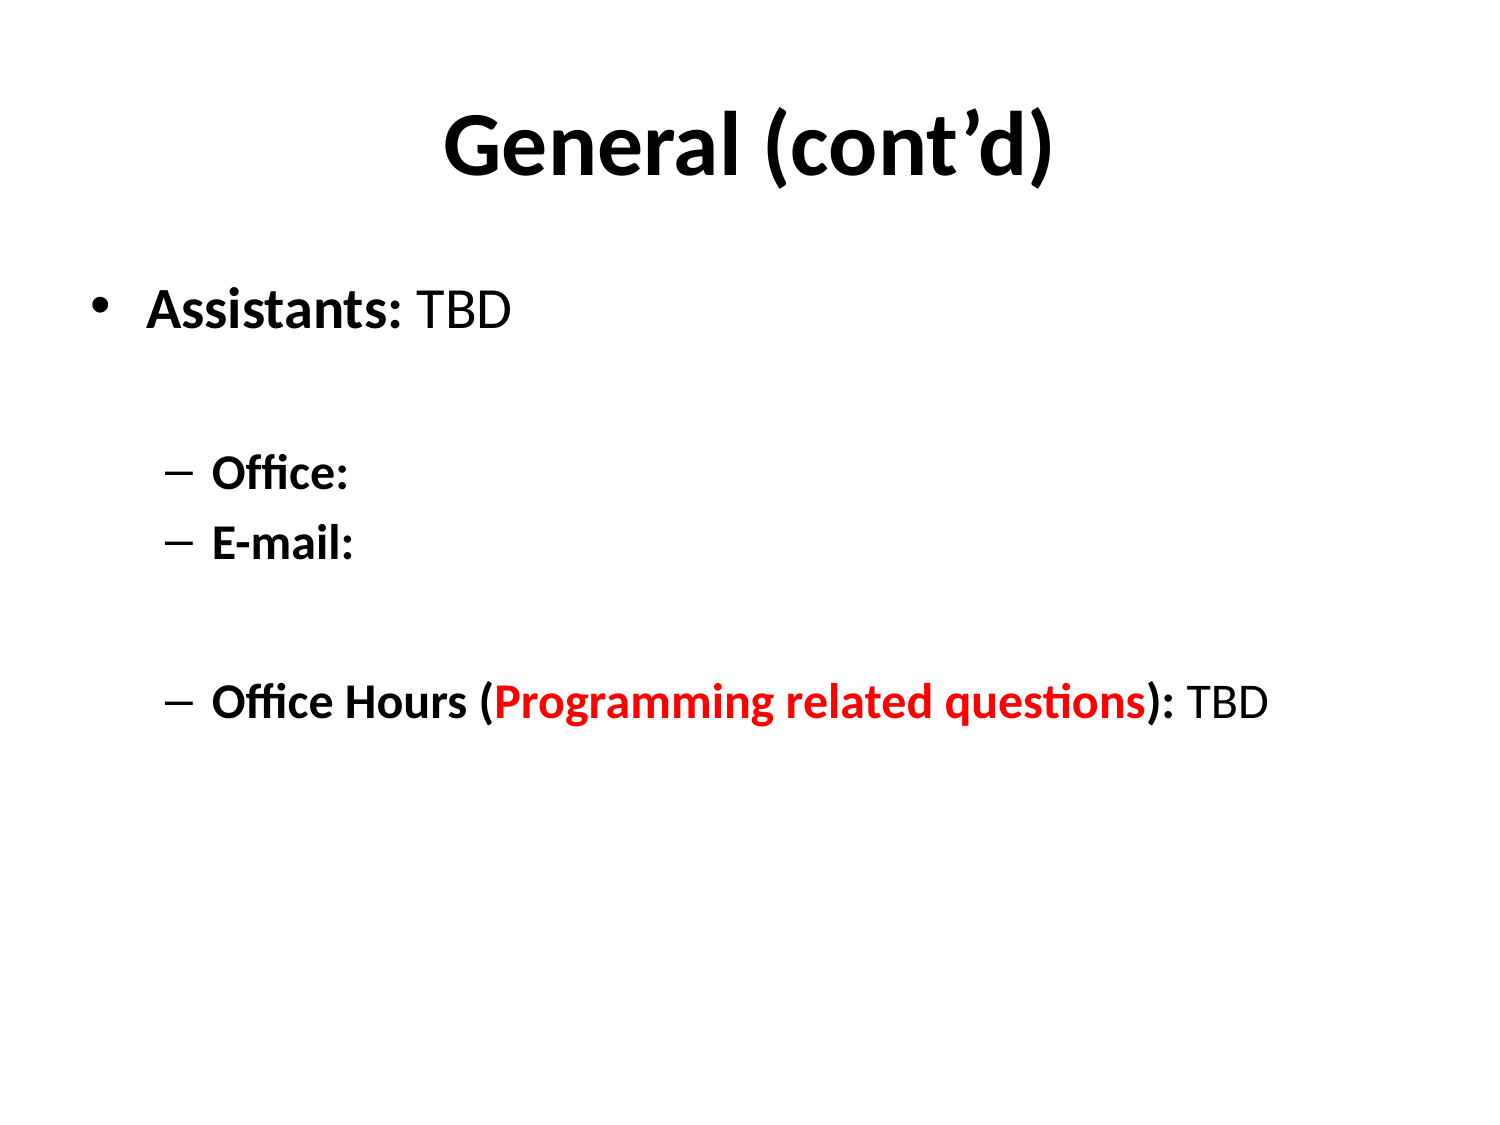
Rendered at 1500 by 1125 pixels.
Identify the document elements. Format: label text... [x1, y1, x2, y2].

list Assistants: TBD Ofﬁce: E-mail: Office Hours (Programming related questions): TBD [75, 262, 1425, 1005]
title General (cont’d) [75, 45, 1425, 233]
